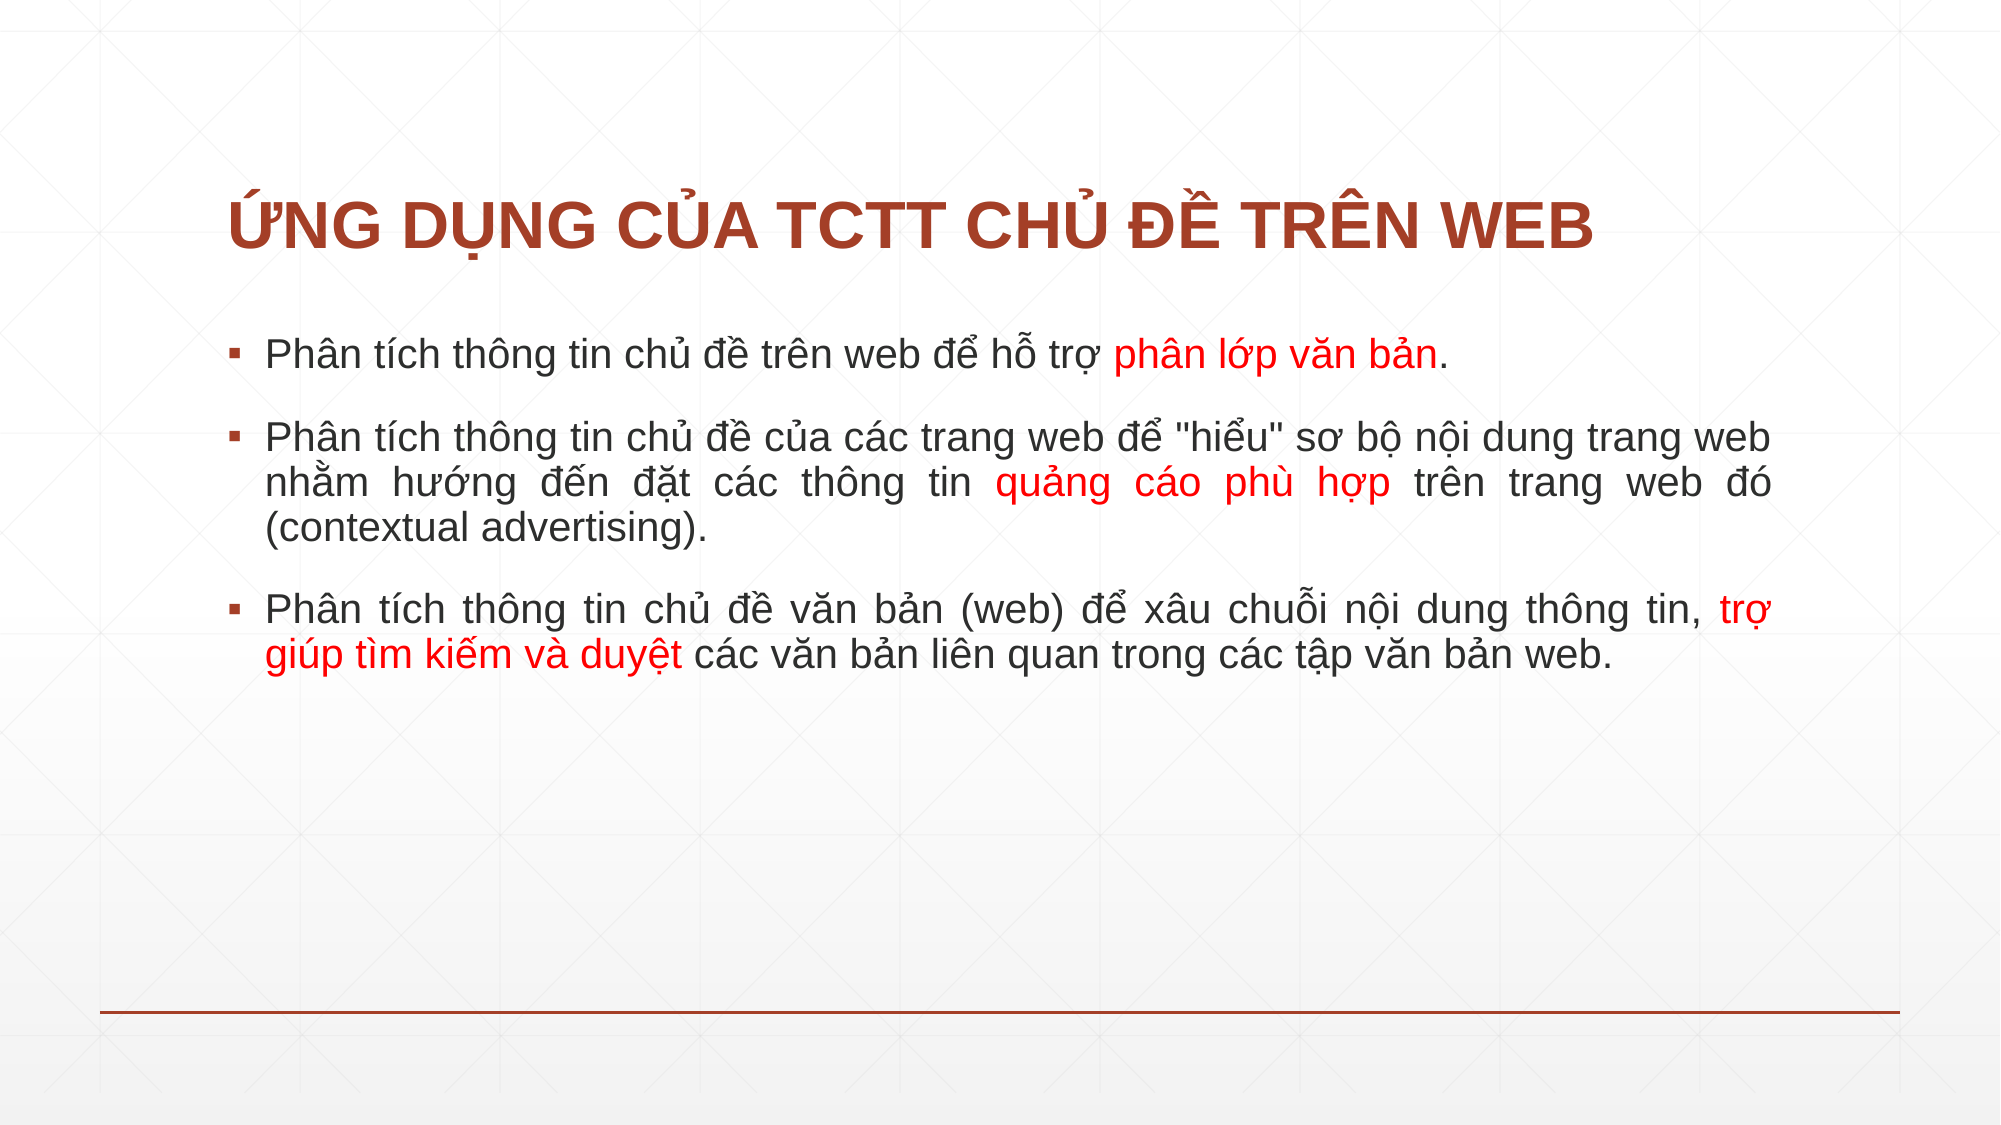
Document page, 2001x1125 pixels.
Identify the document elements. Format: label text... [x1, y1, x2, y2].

list Phân tích thông tin chủ đề trên web để hỗ trợ phân lớp văn bản. Phân tích thông tin chủ đề của các trang web để "hiểu" sơ bộ nội dung trang web nhằm hướng đến đặt các thông tin quảng cáo phù hợp trên trang web đó (contextual advertising). Phân tích thông tin chủ đề văn bản (web) để xâu chuỗi nội dung thông tin, trợ giúp tìm kiếm và duyệt các văn bản liên quan trong các tập văn bản web. [212, 324, 1788, 950]
title ỨNG DỤNG CỦA TCTT CHỦ ĐỀ TRÊN WEB [212, 82, 1788, 271]
